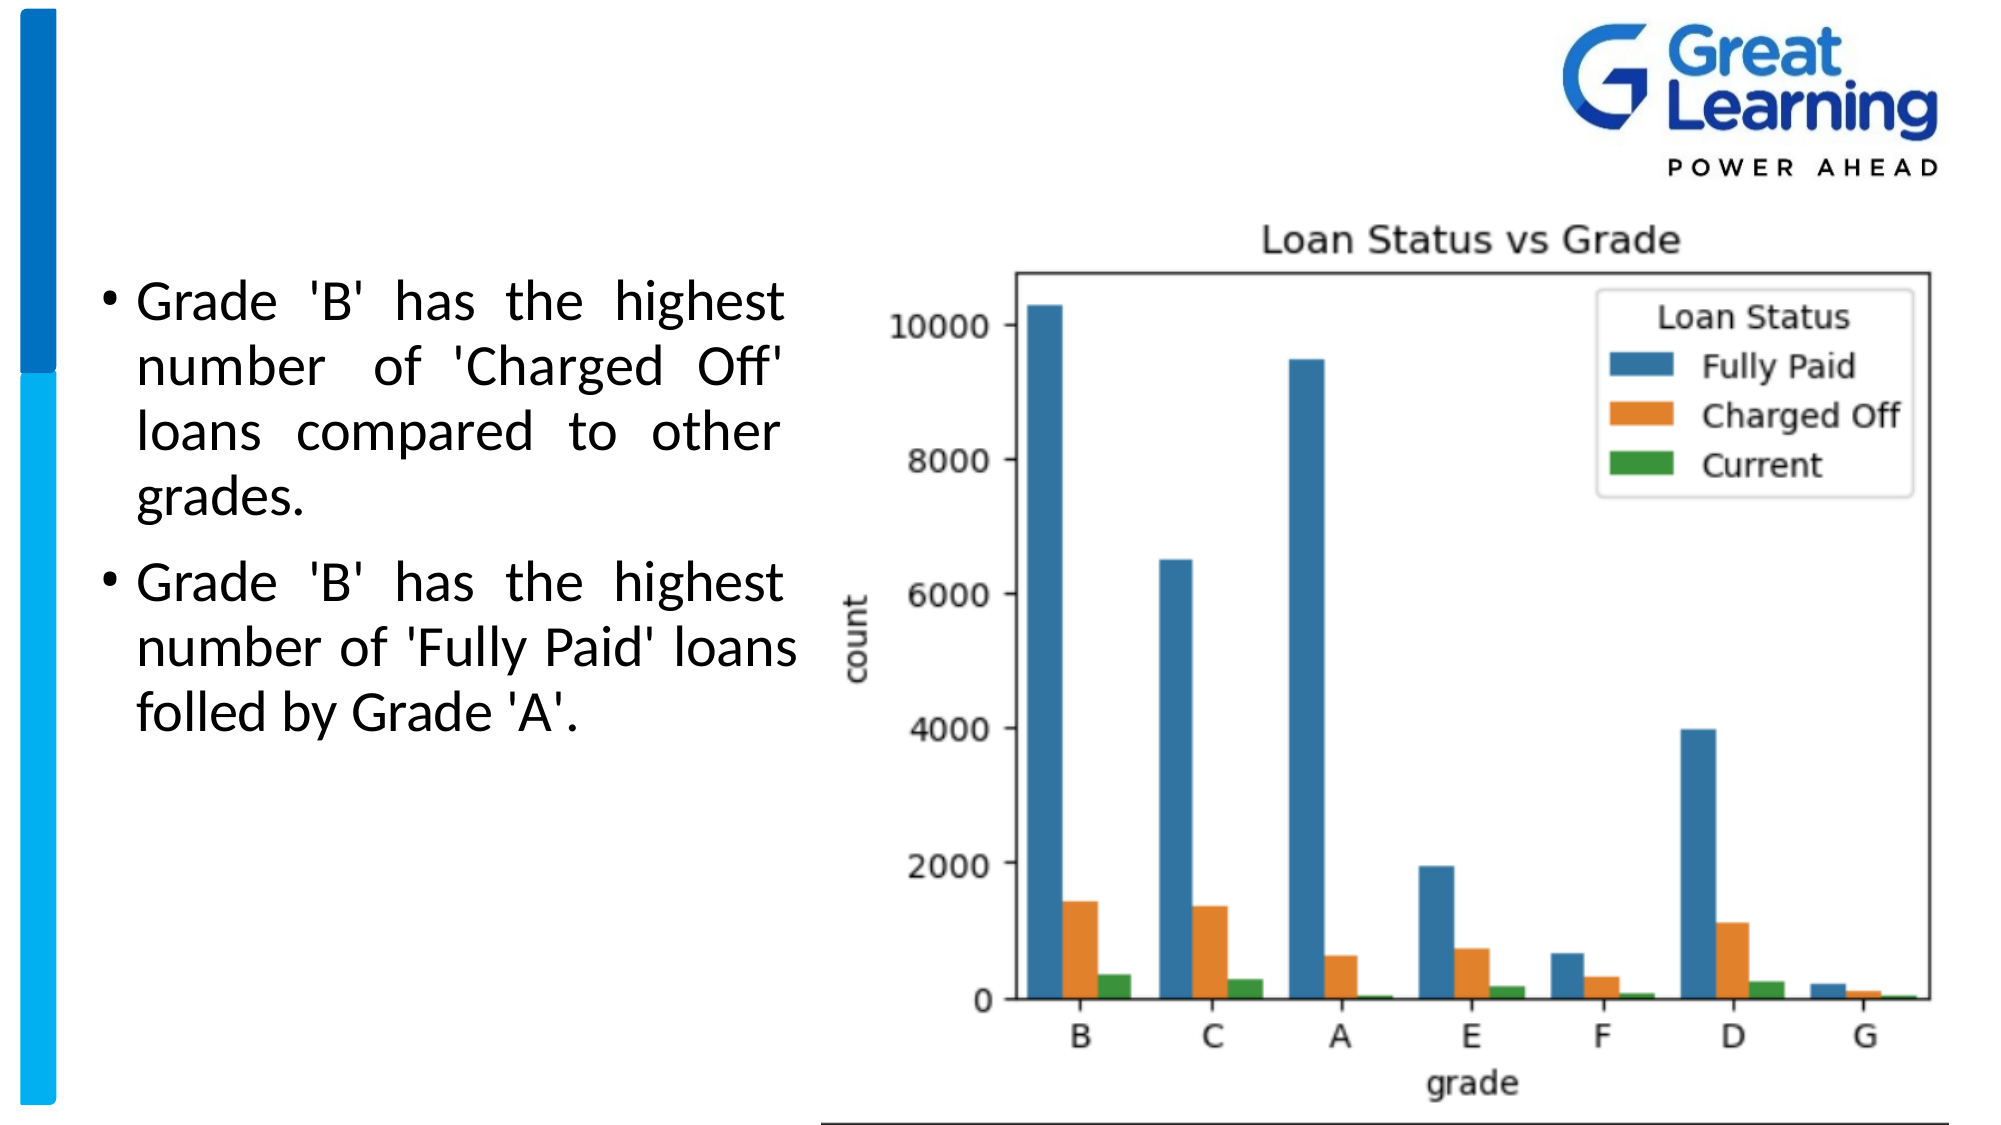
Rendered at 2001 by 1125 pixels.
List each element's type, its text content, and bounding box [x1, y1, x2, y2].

text_box Grade 'B' has the highest number of 'Charged Off' loans compared to other grades. Grade 'B' has the highest number of 'Fully Paid' loans folled by Grade 'A'. [97, 258, 815, 744]
picture [820, 224, 1949, 1125]
picture [1553, 17, 1950, 181]
